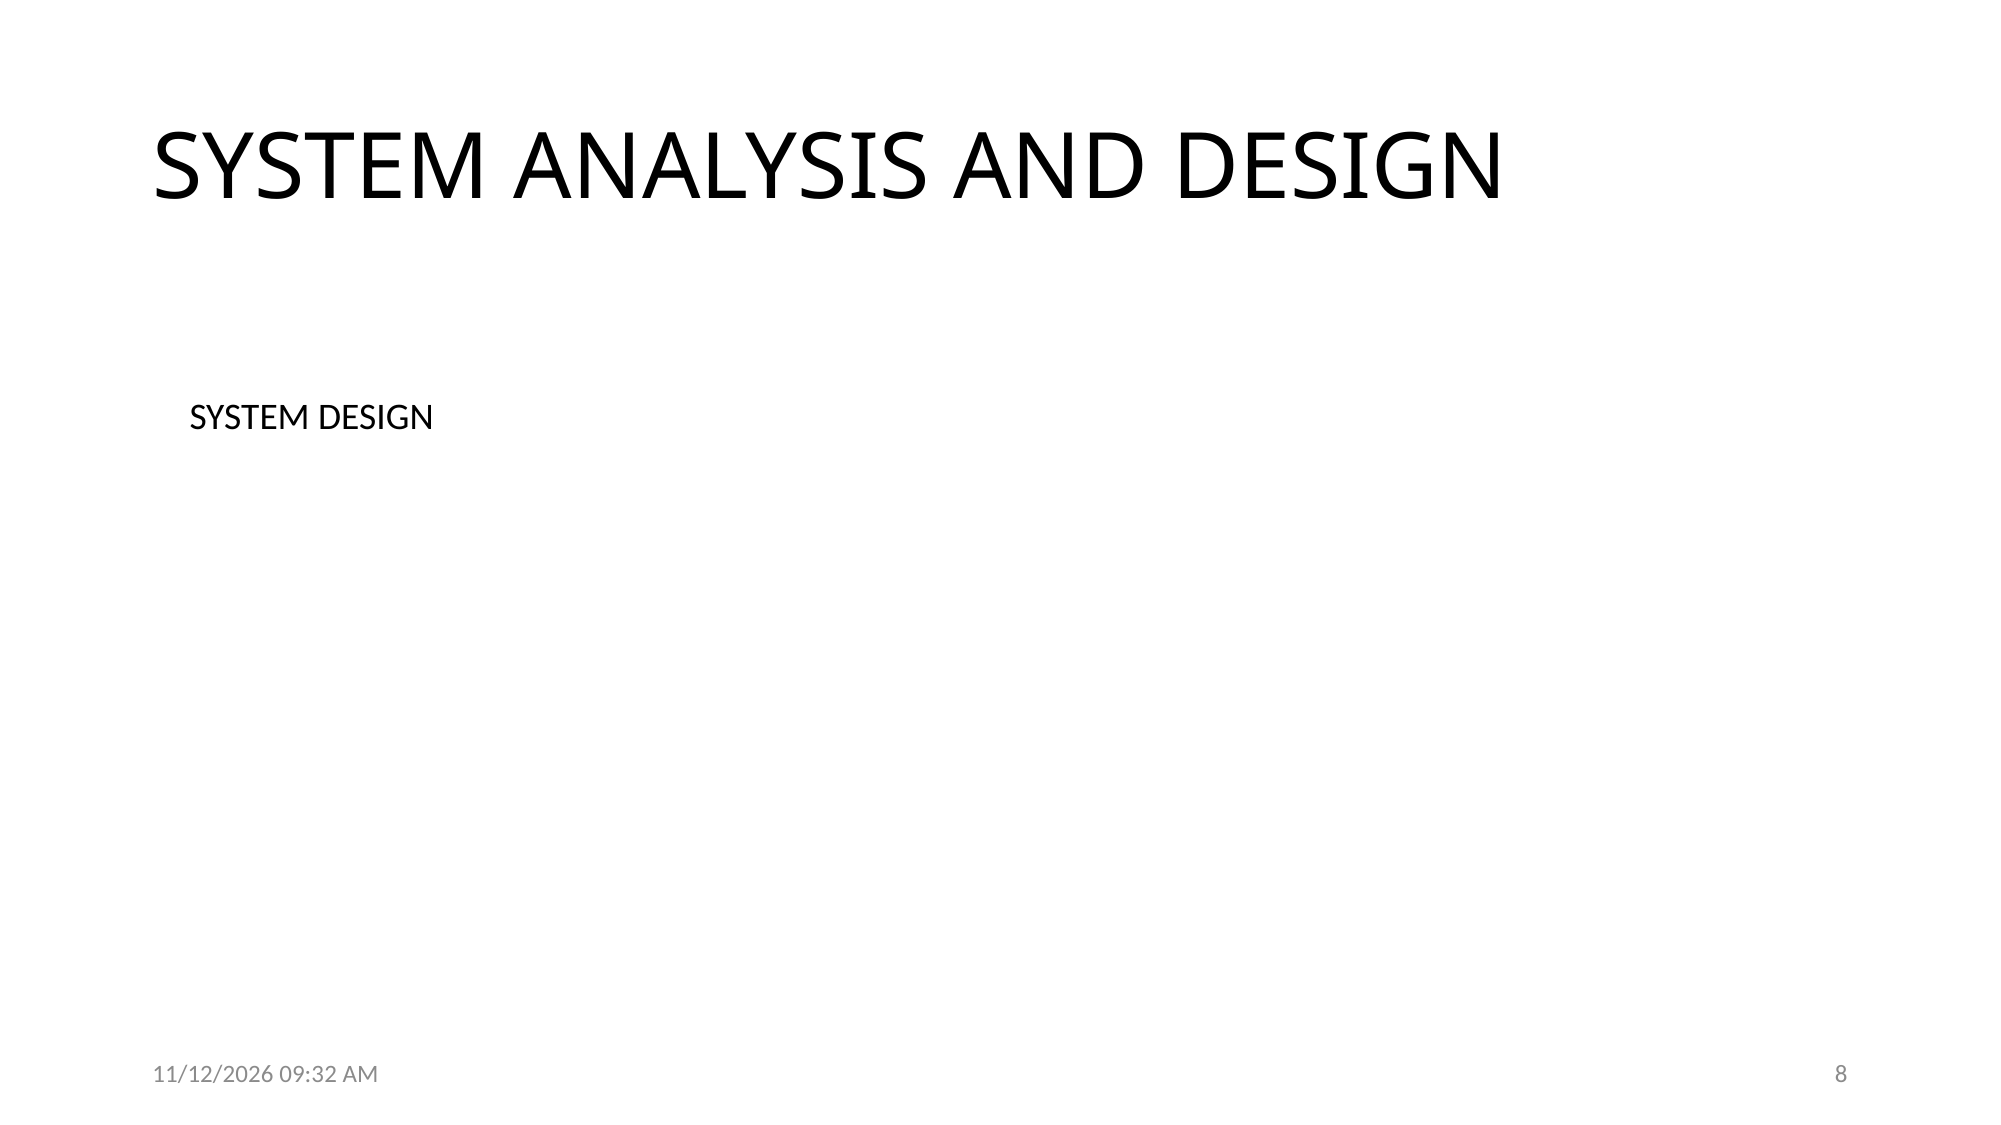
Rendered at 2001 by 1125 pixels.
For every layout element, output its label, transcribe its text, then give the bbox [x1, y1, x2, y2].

slide_number 8 [1412, 1042, 1863, 1103]
text_box SYSTEM DESIGN [174, 384, 510, 445]
title SYSTEM ANALYSIS AND DESIGN [137, 59, 1863, 278]
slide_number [137, 1042, 588, 1103]
